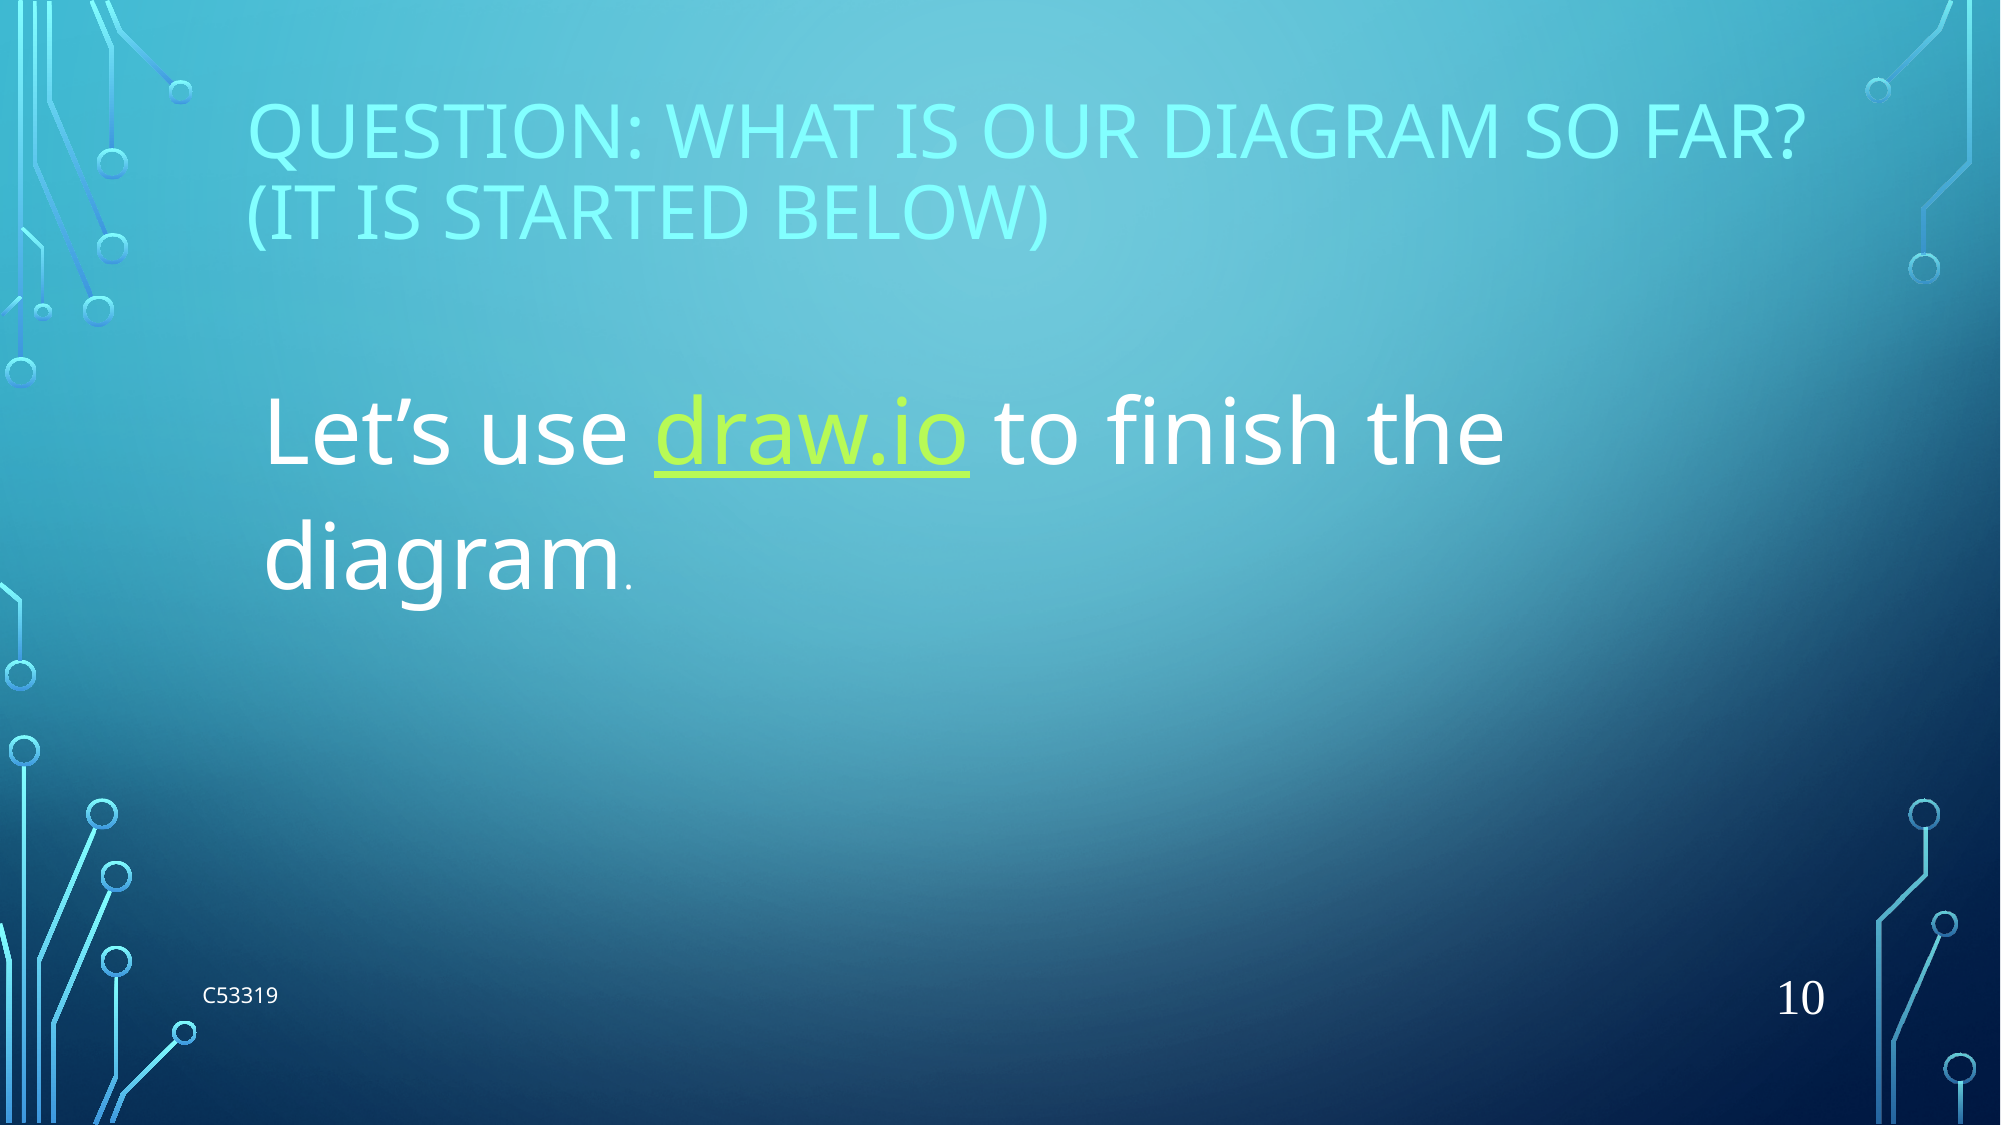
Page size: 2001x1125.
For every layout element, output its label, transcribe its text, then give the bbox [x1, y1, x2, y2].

footer C53319 [187, 965, 1211, 1025]
slide_number 10 [1685, 965, 1949, 1025]
title QUESTION: What is our diagram so far? (It is started below) [231, 62, 1835, 288]
text_box Let’s use draw.io to finish the diagram. [247, 365, 1686, 615]
